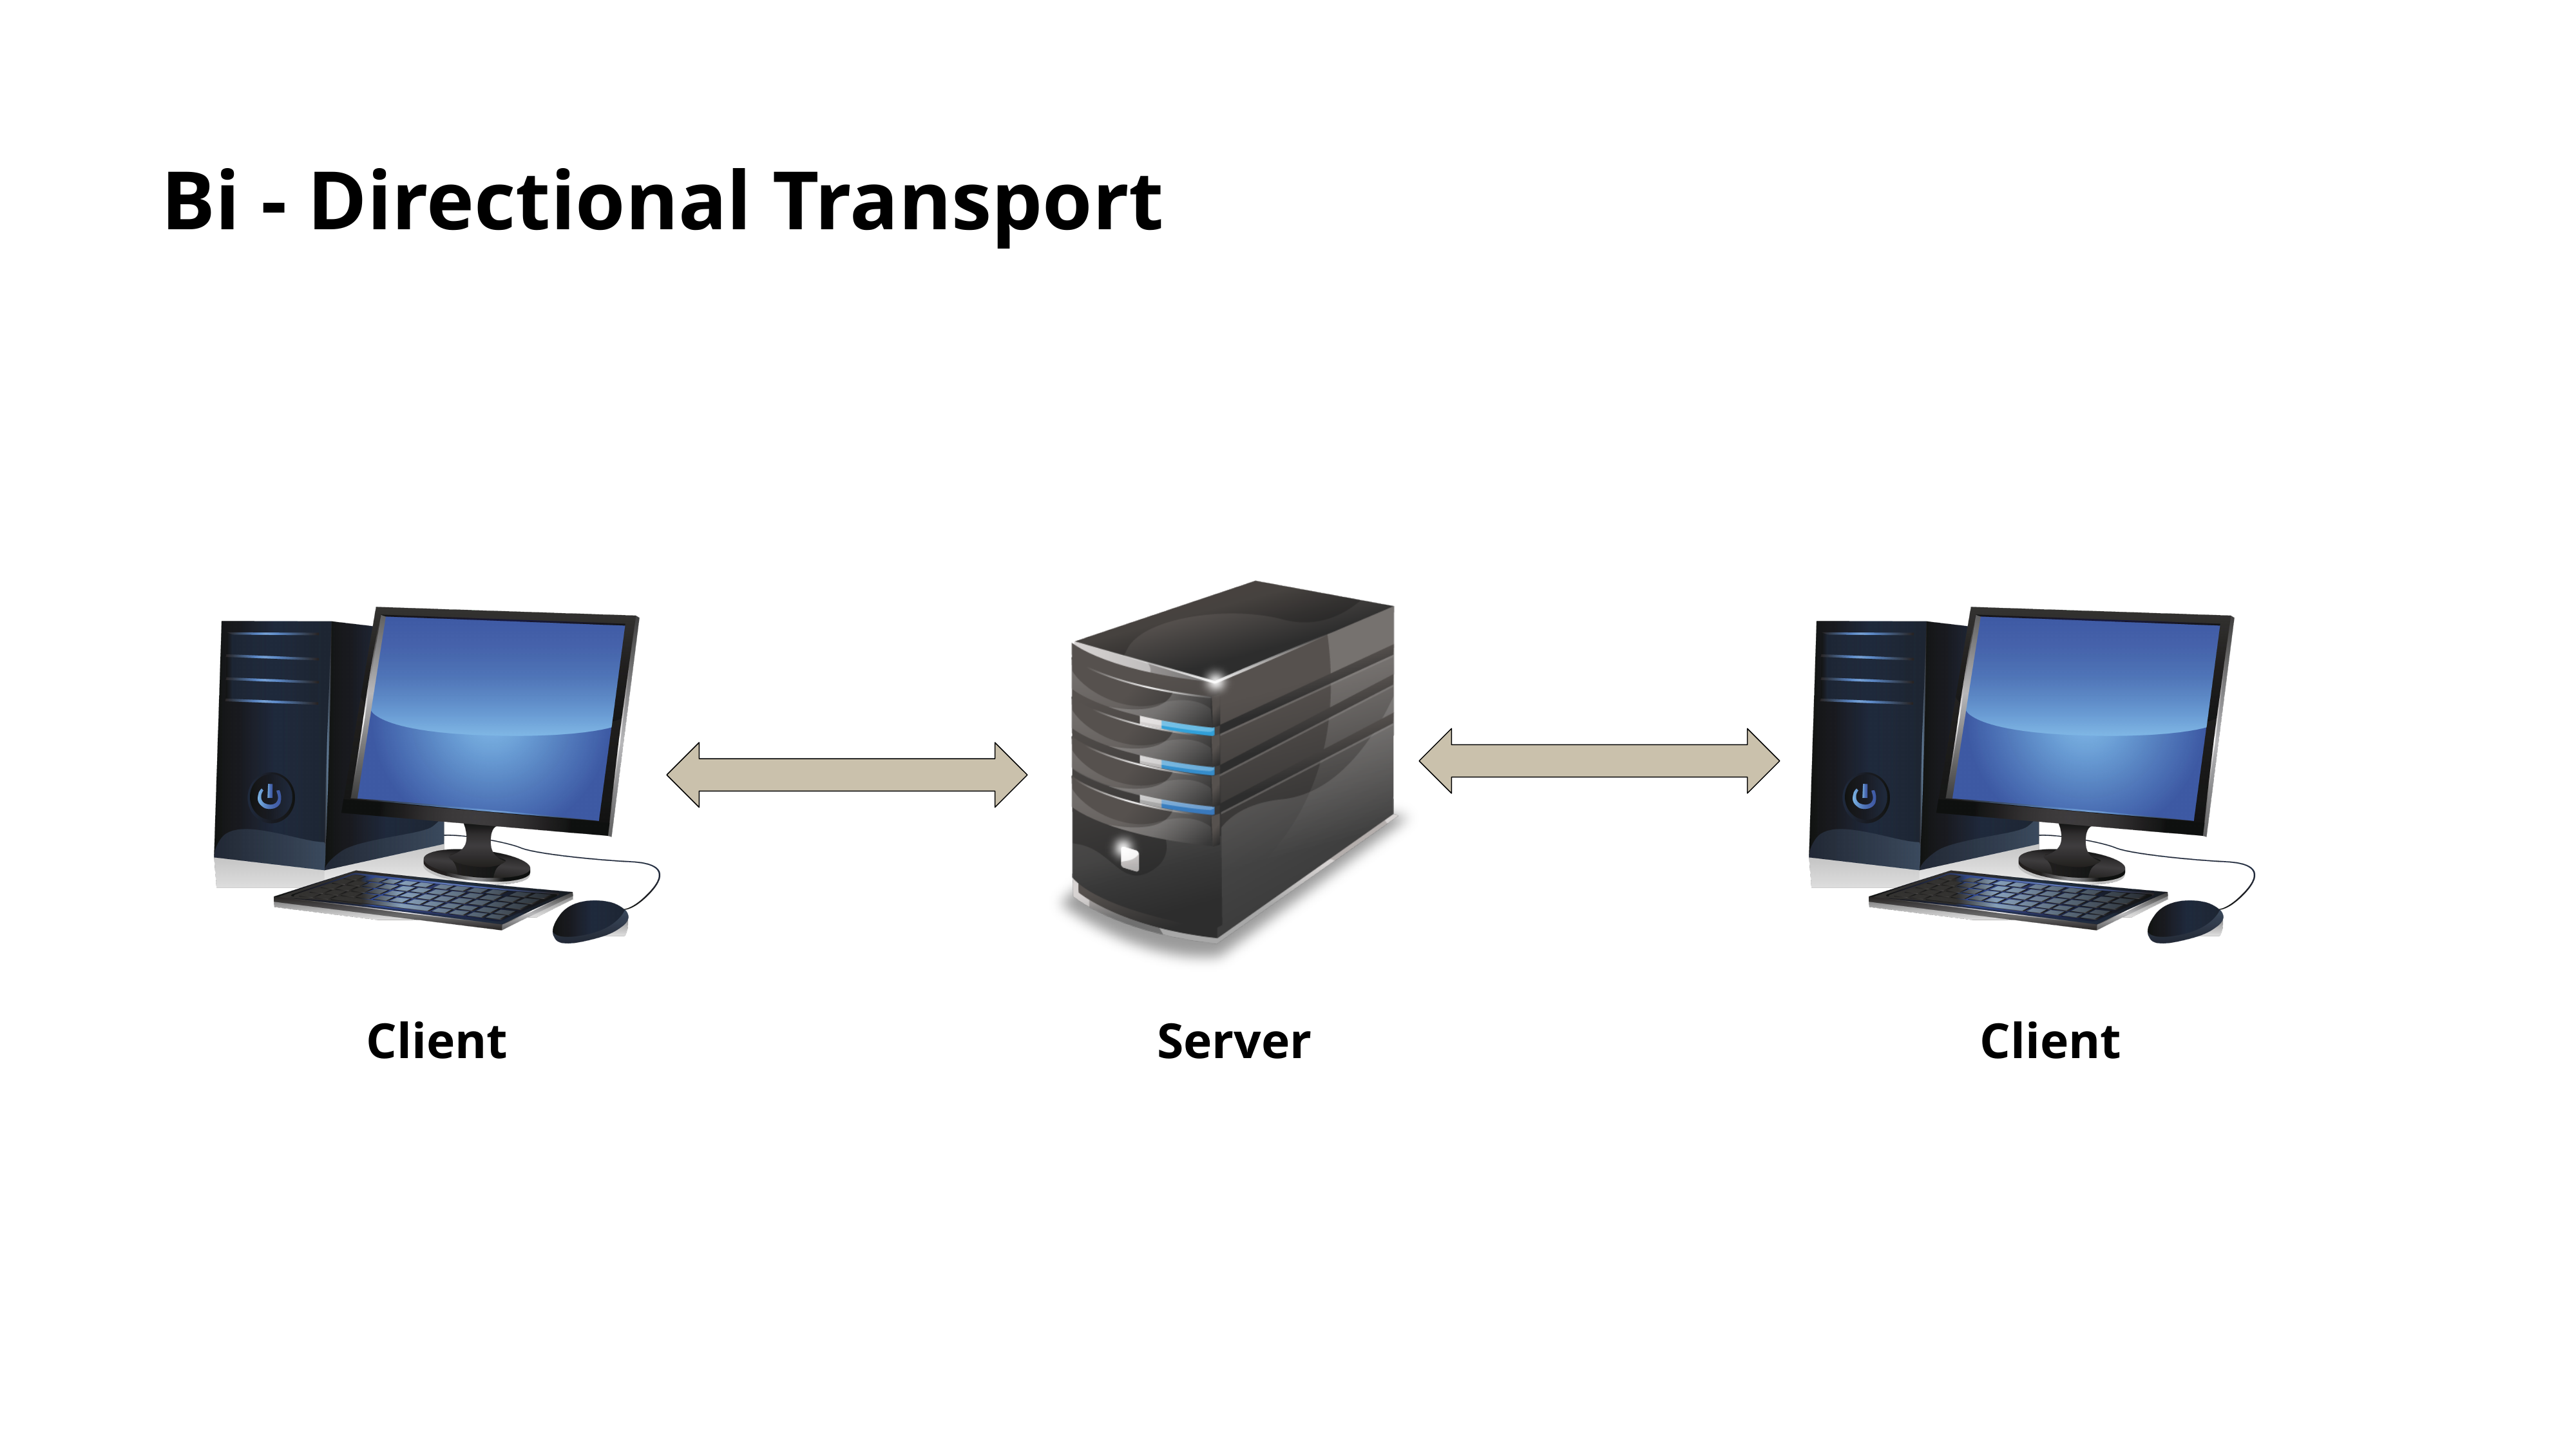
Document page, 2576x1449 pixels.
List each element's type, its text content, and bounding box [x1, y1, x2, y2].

picture [207, 598, 667, 952]
text_box Server [955, 951, 1514, 1127]
text_box Bi - Directional Transport [151, 144, 1906, 252]
picture [1032, 580, 1437, 985]
picture [1802, 598, 2262, 952]
text_box Client [1771, 951, 2331, 1127]
text_box [671, 742, 1027, 808]
text_box [1440, 728, 1780, 793]
text_box Client [157, 951, 717, 1127]
